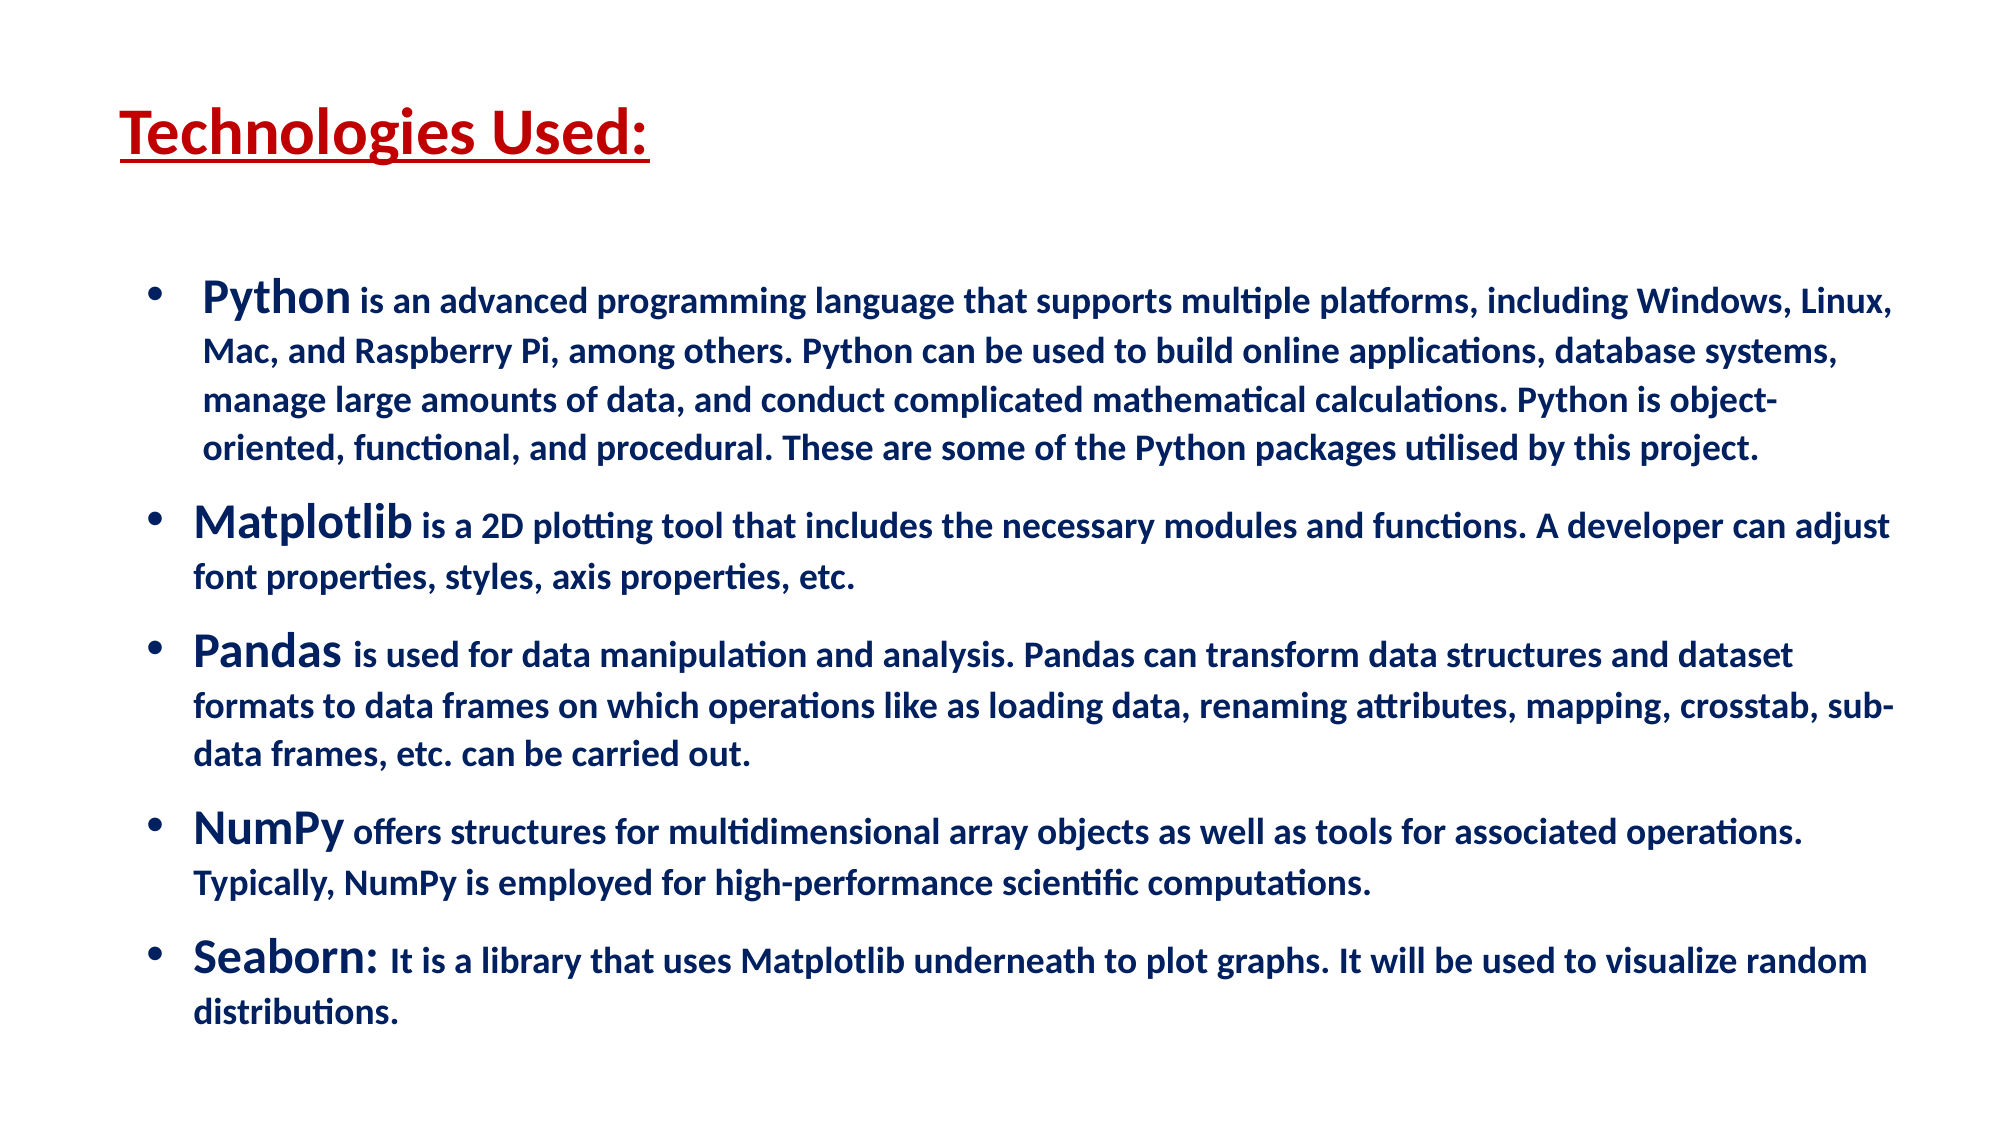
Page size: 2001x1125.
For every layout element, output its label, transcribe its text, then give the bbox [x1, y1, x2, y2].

text_box Technologies Used: [105, 80, 1105, 176]
text_box Python is an advanced programming language that supports multiple platforms, including Windows, Linux, Mac, and Raspberry Pi, among others. Python can be used to build online applications, database systems, manage large amounts of data, and conduct complicated mathematical calculations. Python is object-oriented, functional, and procedural. These are some of the Python packages utilised by this project. Matplotlib is a 2D plotting tool that includes the necessary modules and functions. A developer can adjust font properties, styles, axis properties, etc. Pandas is used for data manipulation and analysis. Pandas can transform data structures and dataset formats to data frames on which operations like as loading data, renaming attributes, mapping, crosstab, sub-data frames, etc. can be carried out. NumPy offers structures for multidimensional array objects as well as tools for associated operations. Typically, NumPy is employed for high-performance scientific computations. Seaborn: It is a library that uses Matplotlib underneath to plot graphs. It will be used to visualize random distributions. [131, 251, 1935, 1101]
